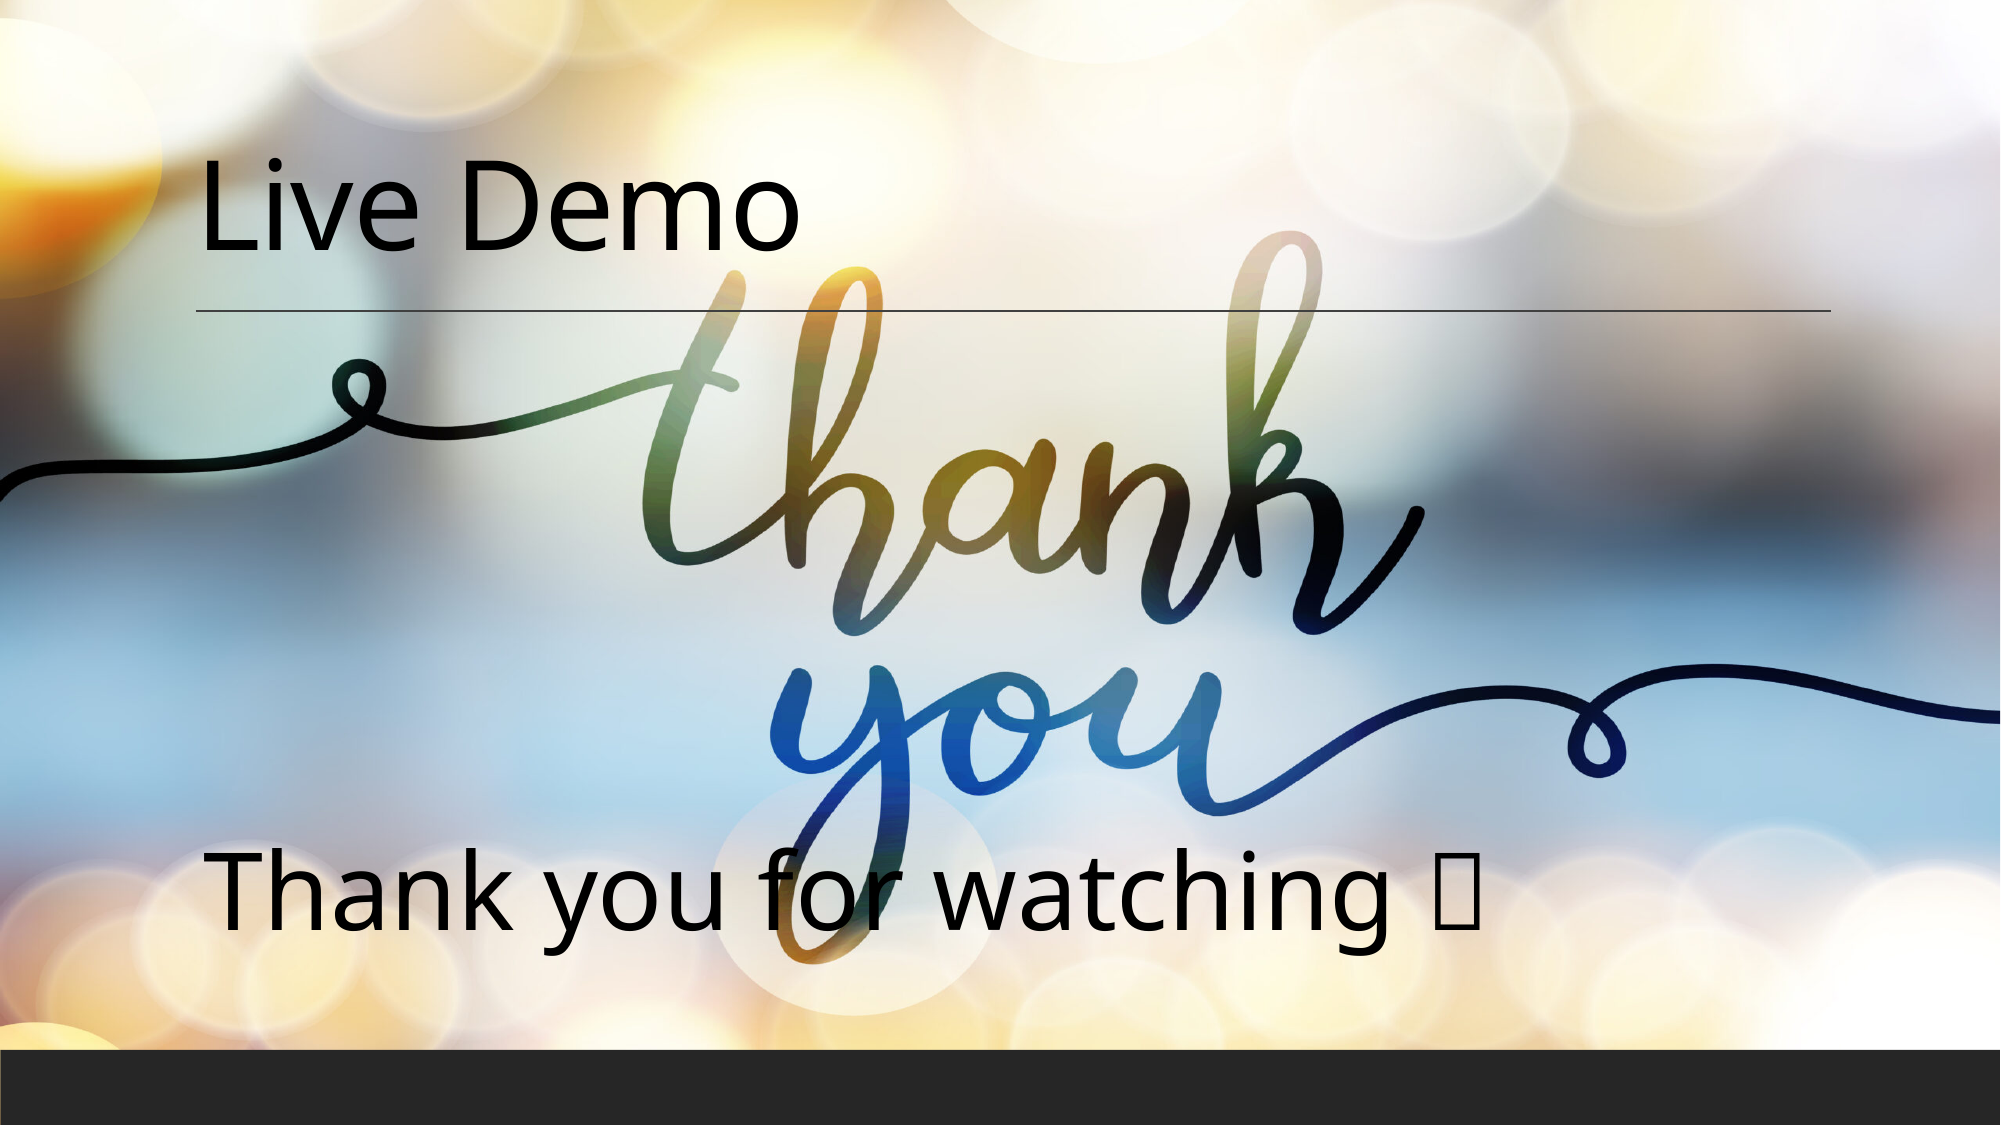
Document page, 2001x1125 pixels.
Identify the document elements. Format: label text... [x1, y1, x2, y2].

list Thank you for watching  [180, 345, 1830, 963]
title Live Demo [180, 47, 1830, 285]
picture [0, 0, 2001, 1125]
